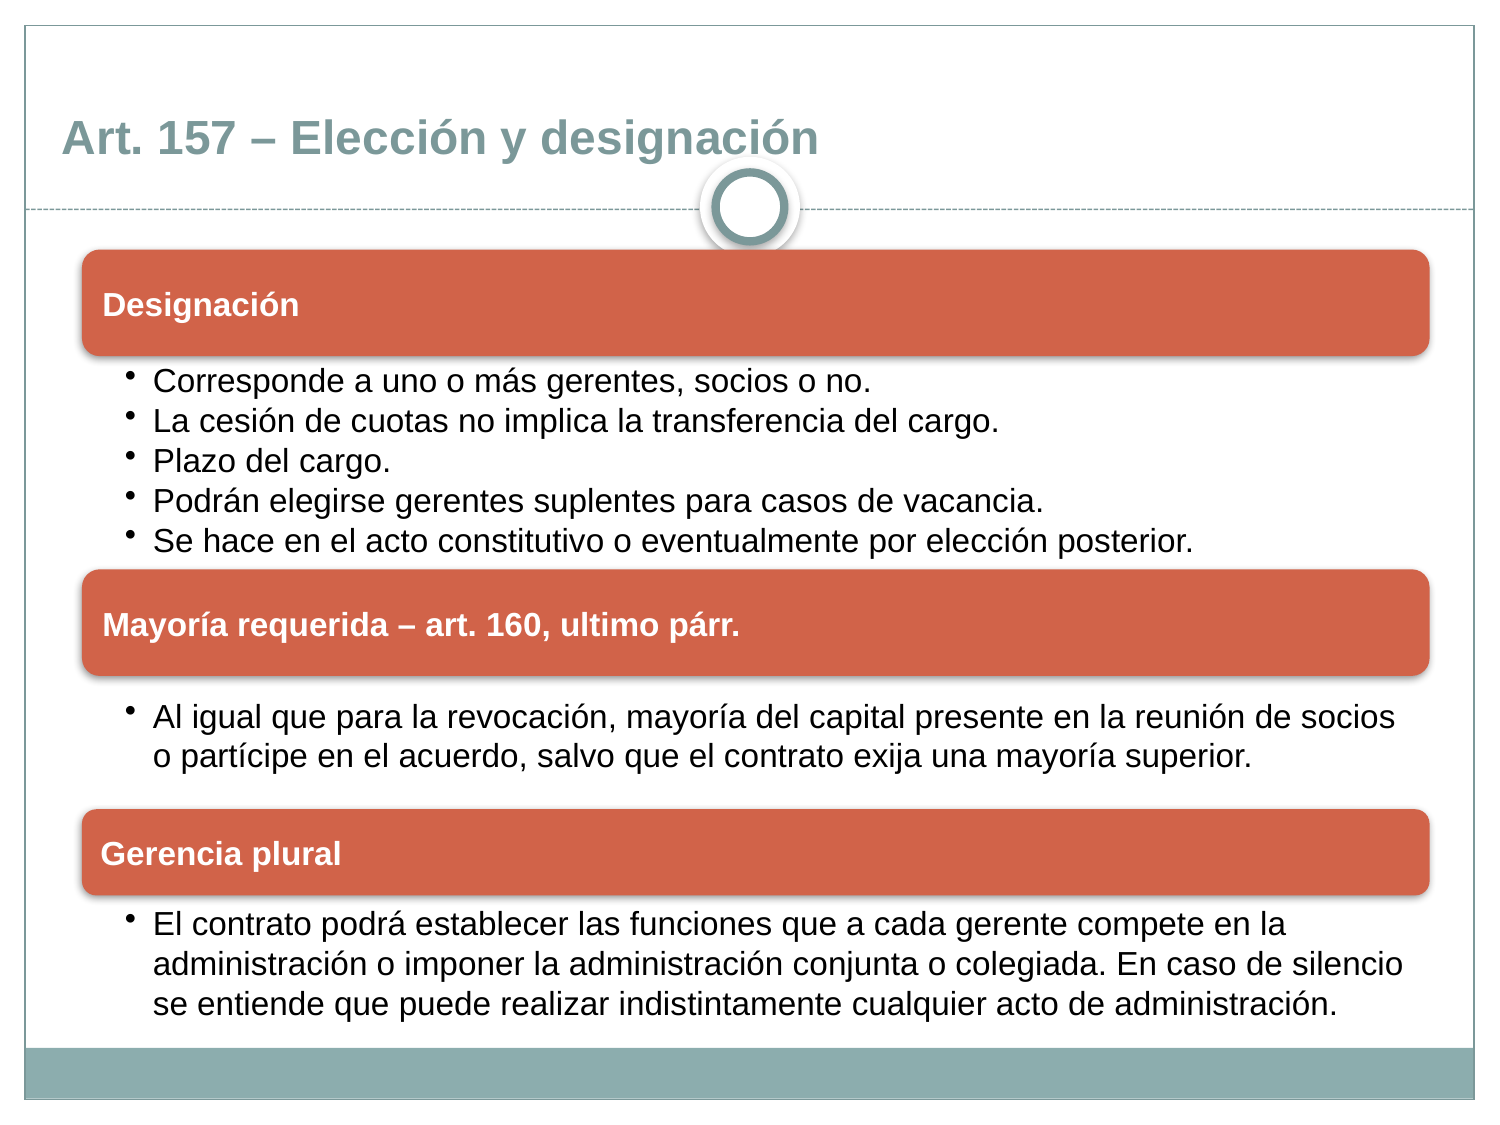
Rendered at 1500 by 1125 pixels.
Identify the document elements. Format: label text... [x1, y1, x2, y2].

text_box Art. 157 – Elección y designación [46, 46, 1447, 172]
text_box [81, 245, 1430, 1044]
